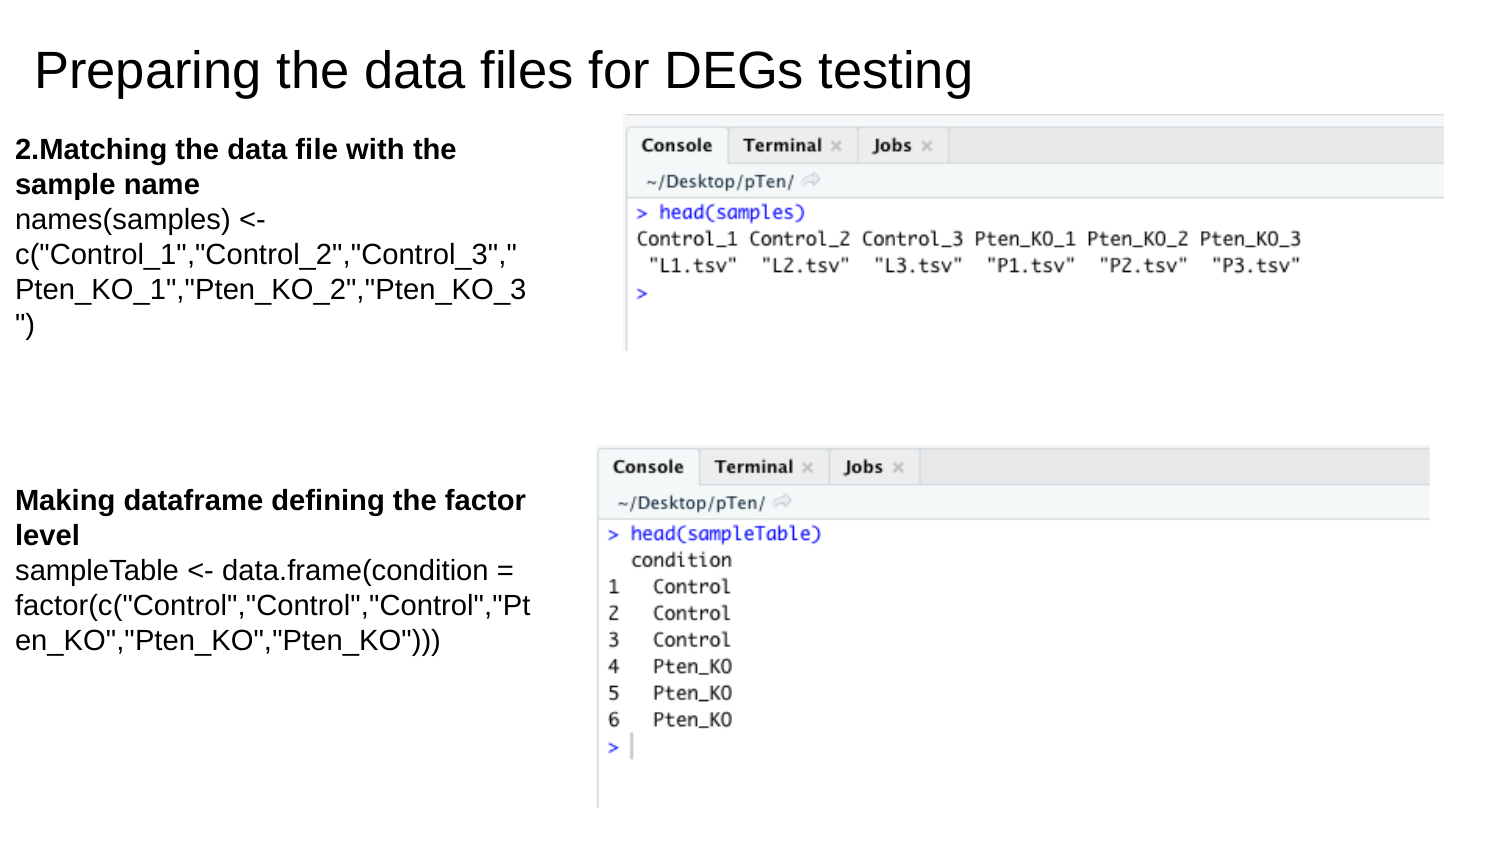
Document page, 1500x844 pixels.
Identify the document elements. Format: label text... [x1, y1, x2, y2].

picture [595, 444, 1430, 808]
list 2.Matching the data file with the sample name names(samples) <- c("Control_1","Control_2","Control_3","Pten_KO_1","Pten_KO_2","Pten_KO_3") Making dataframe defining the factor level sampleTable <- data.frame(condition = factor(c("Control","Control","Control","Pten_KO","Pten_KO","Pten_KO"))) [0, 115, 551, 761]
picture [622, 114, 1444, 352]
title Preparing the data files for DEGs testing [19, 21, 1036, 116]
